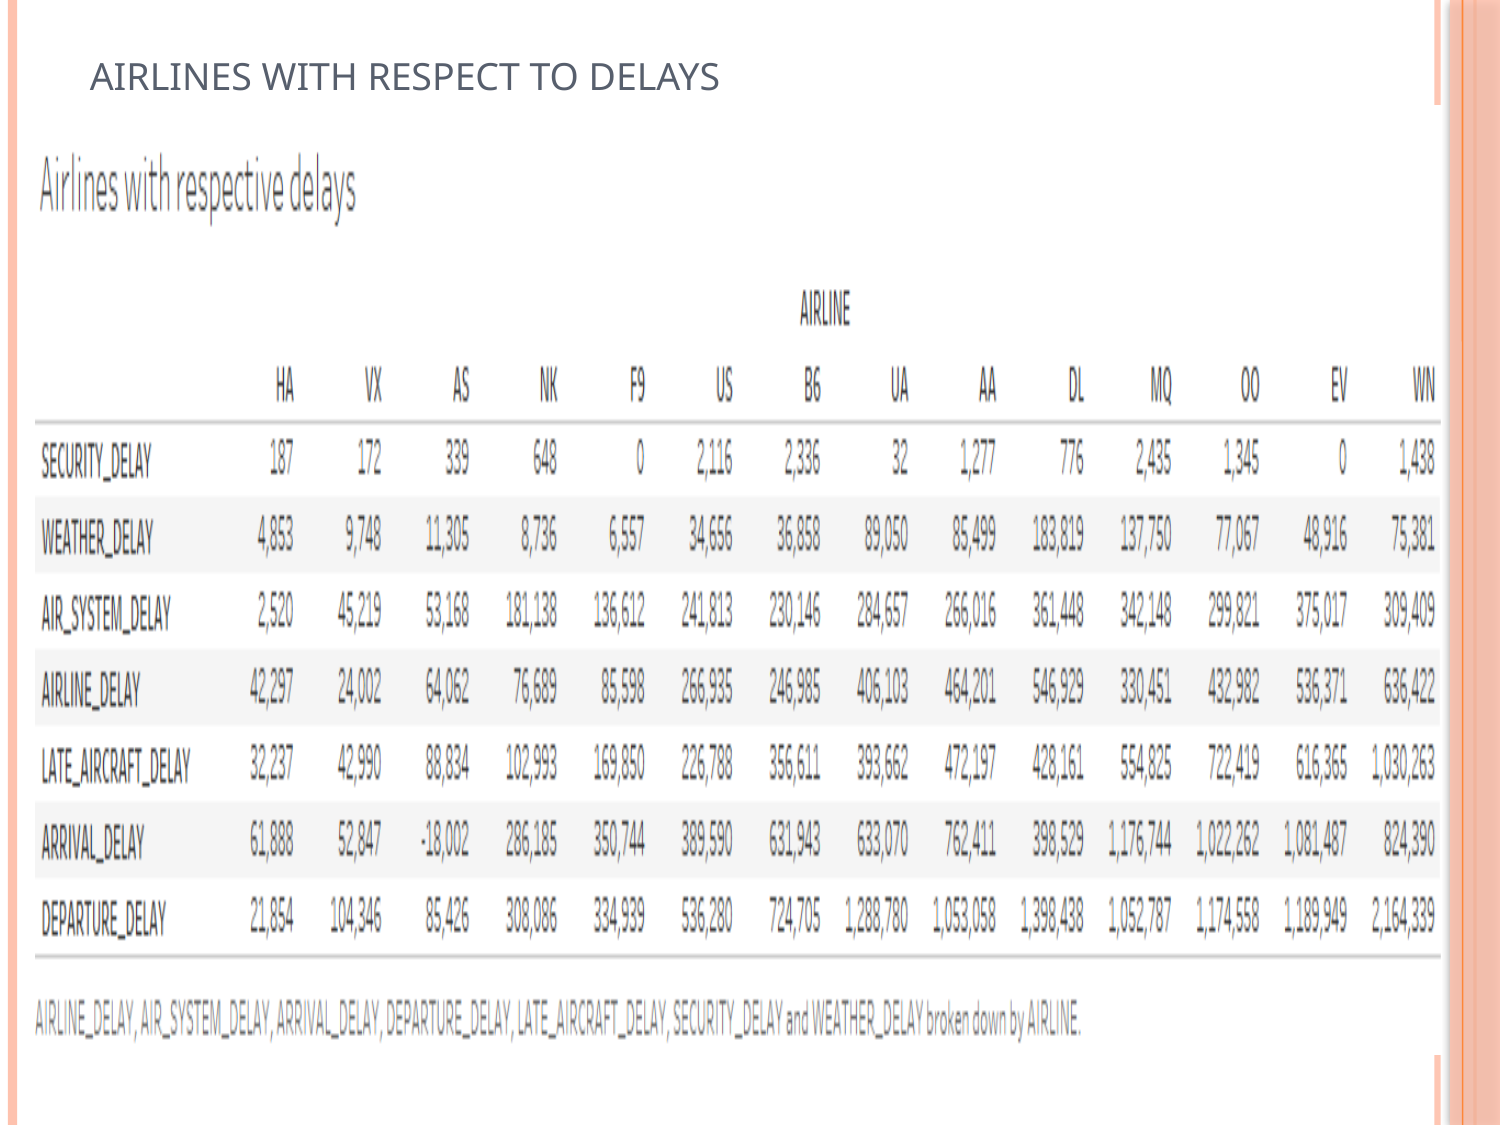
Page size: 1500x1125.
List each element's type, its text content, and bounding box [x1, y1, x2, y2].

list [34, 104, 1442, 1056]
title Airlines with respect to delays [75, 45, 1300, 101]
